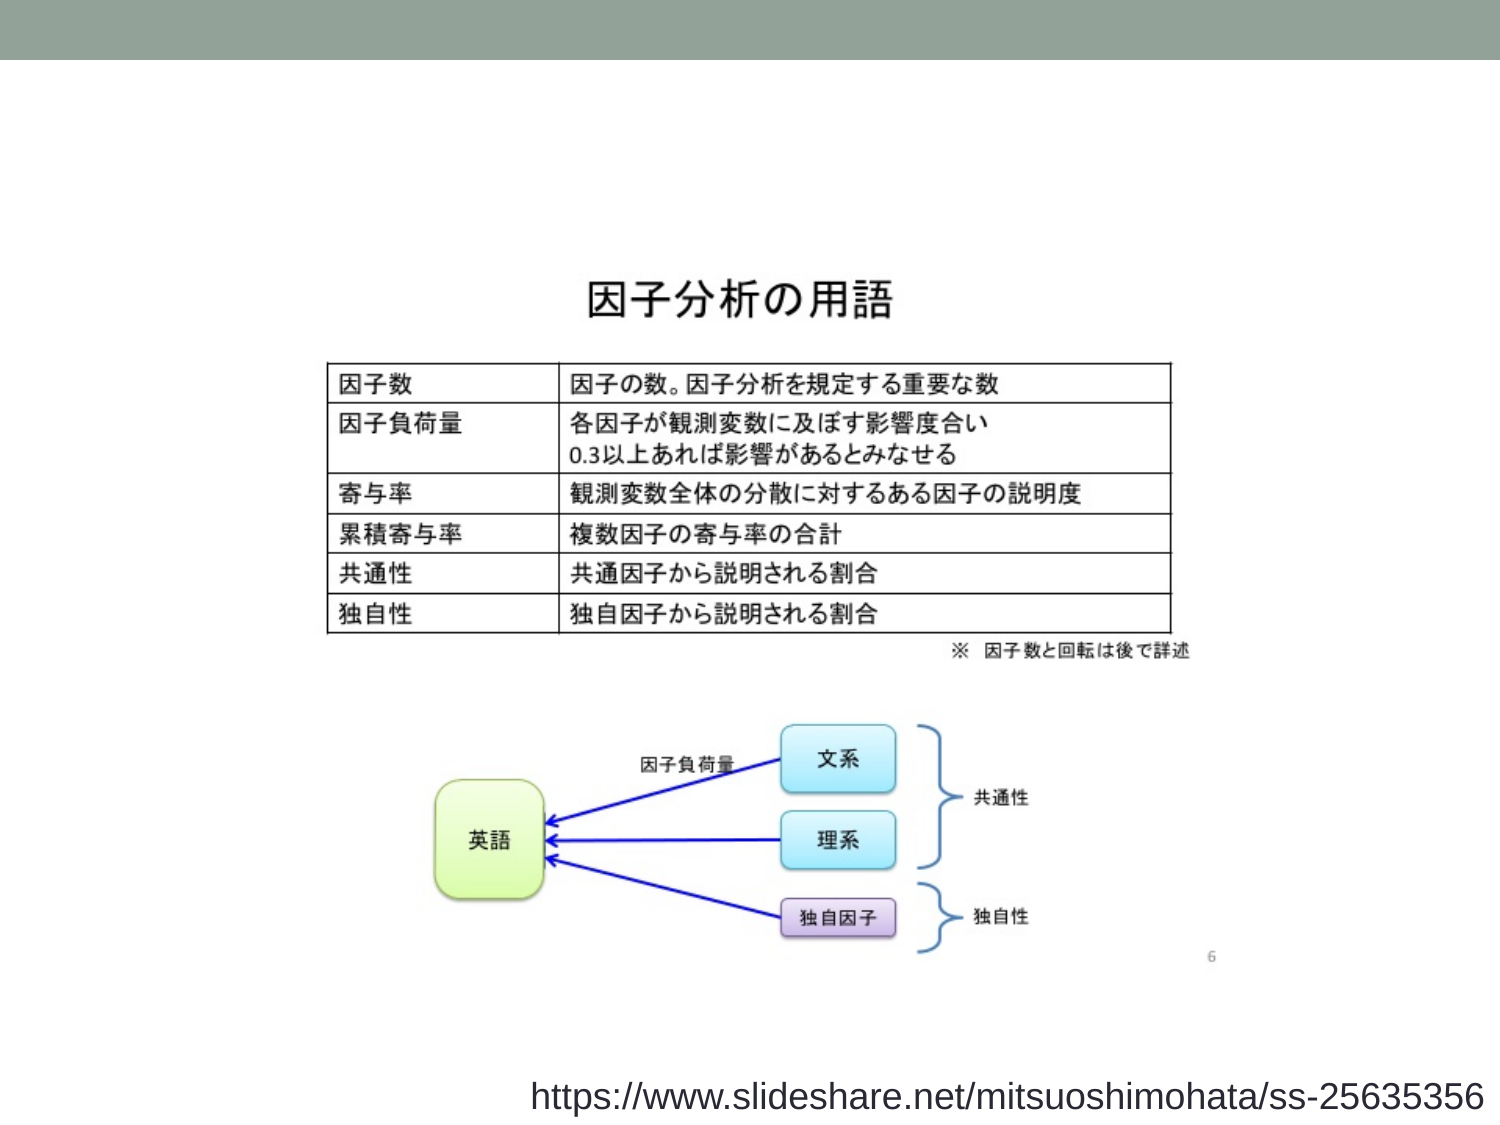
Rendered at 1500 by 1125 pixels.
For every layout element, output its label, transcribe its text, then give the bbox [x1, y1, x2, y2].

text_box https://www.slideshare.net/mitsuoshimohata/ss-25635356 [271, 1064, 1500, 1125]
picture [241, 235, 1239, 985]
